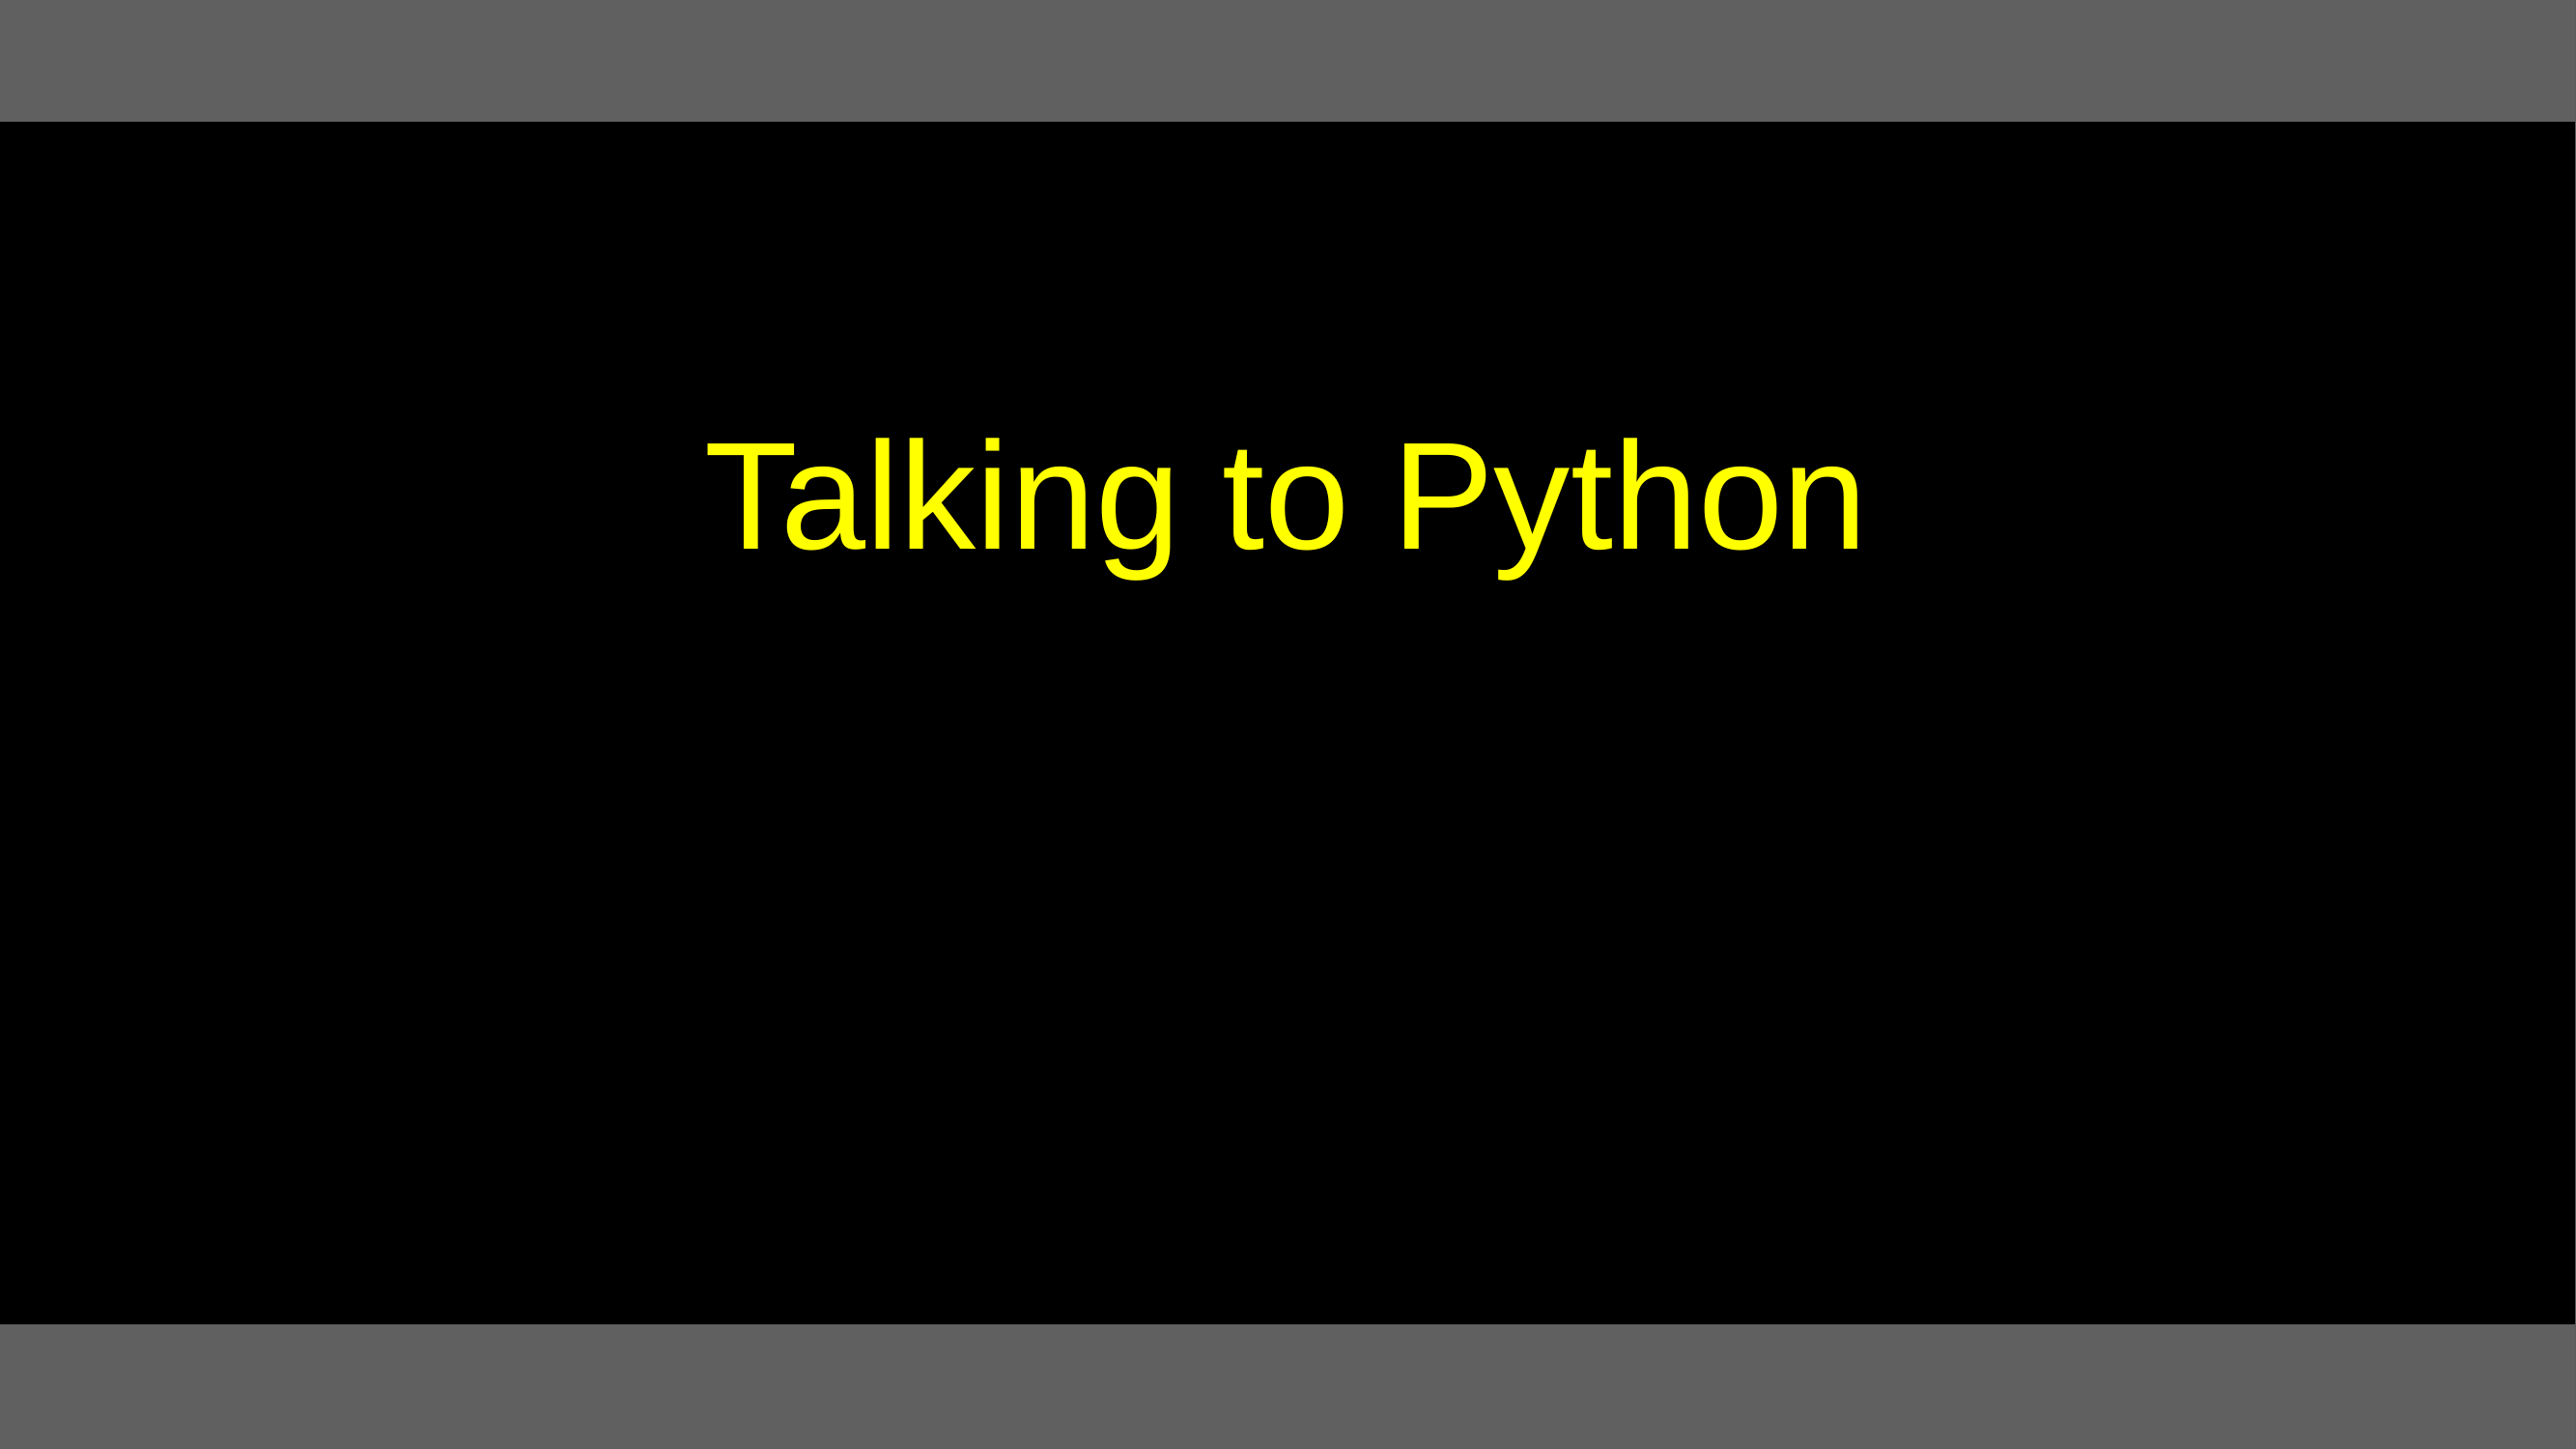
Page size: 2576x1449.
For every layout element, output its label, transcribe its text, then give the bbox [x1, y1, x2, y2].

title Talking to Python [183, 243, 2391, 733]
